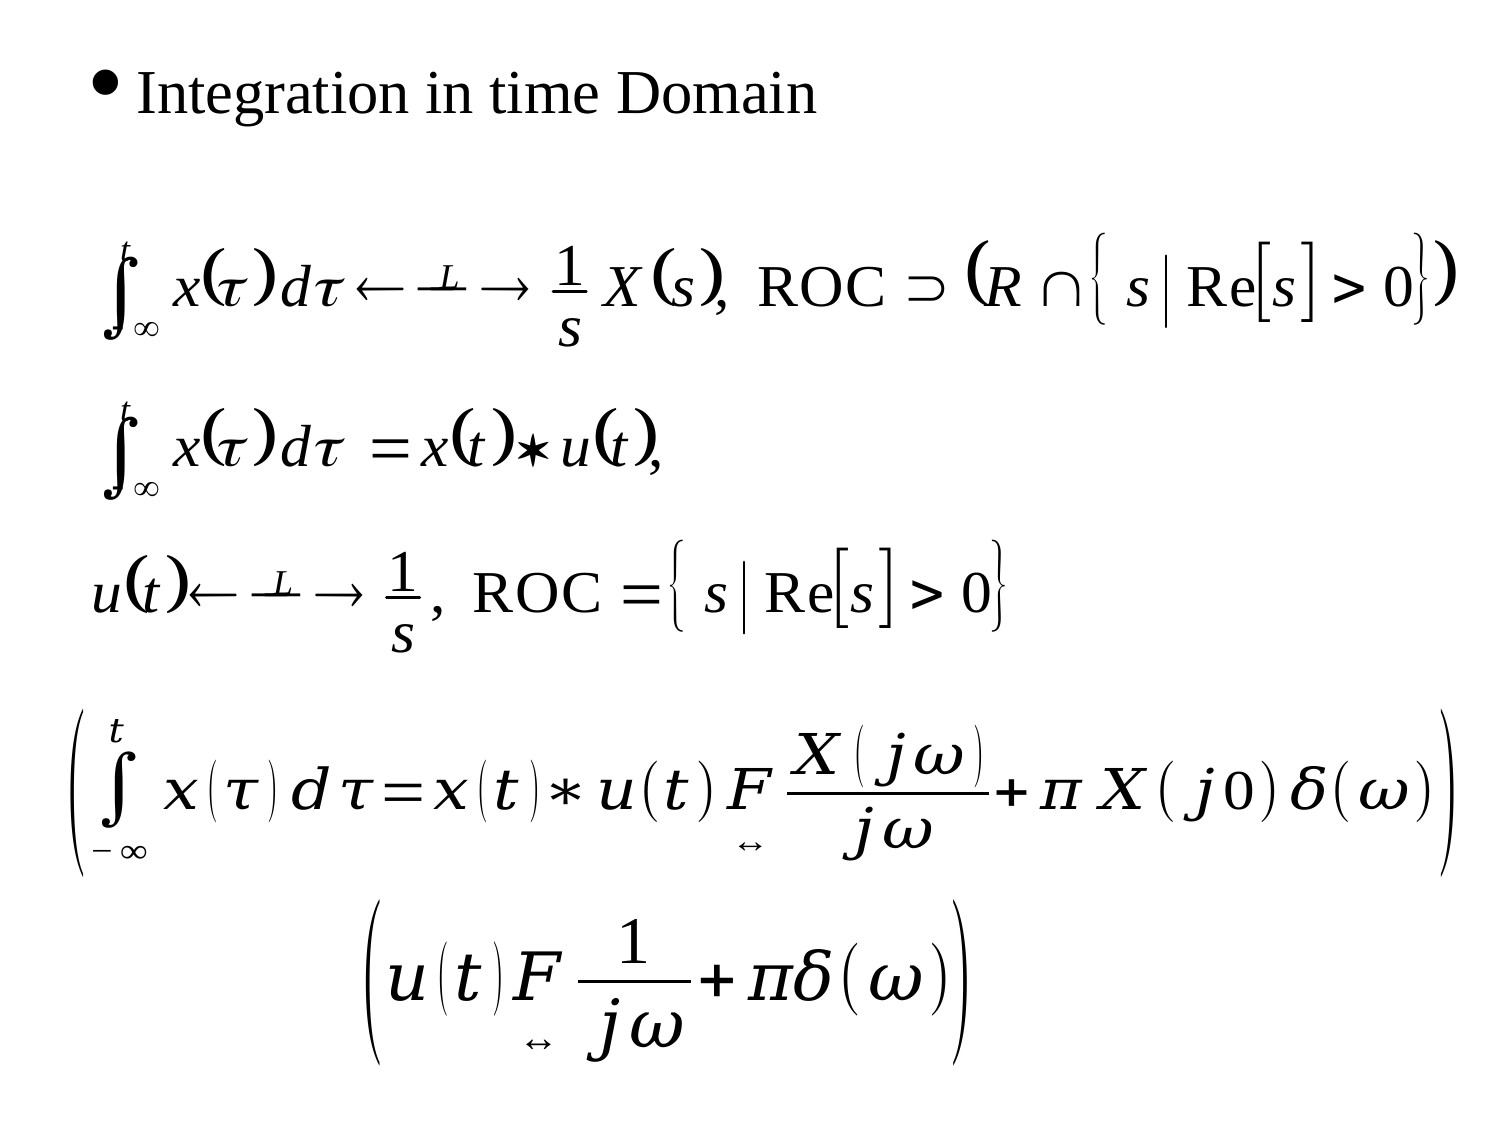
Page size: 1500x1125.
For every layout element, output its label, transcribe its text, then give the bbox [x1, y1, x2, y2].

text_box Integration in time Domain [0, 43, 1500, 133]
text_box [83, 219, 1460, 776]
